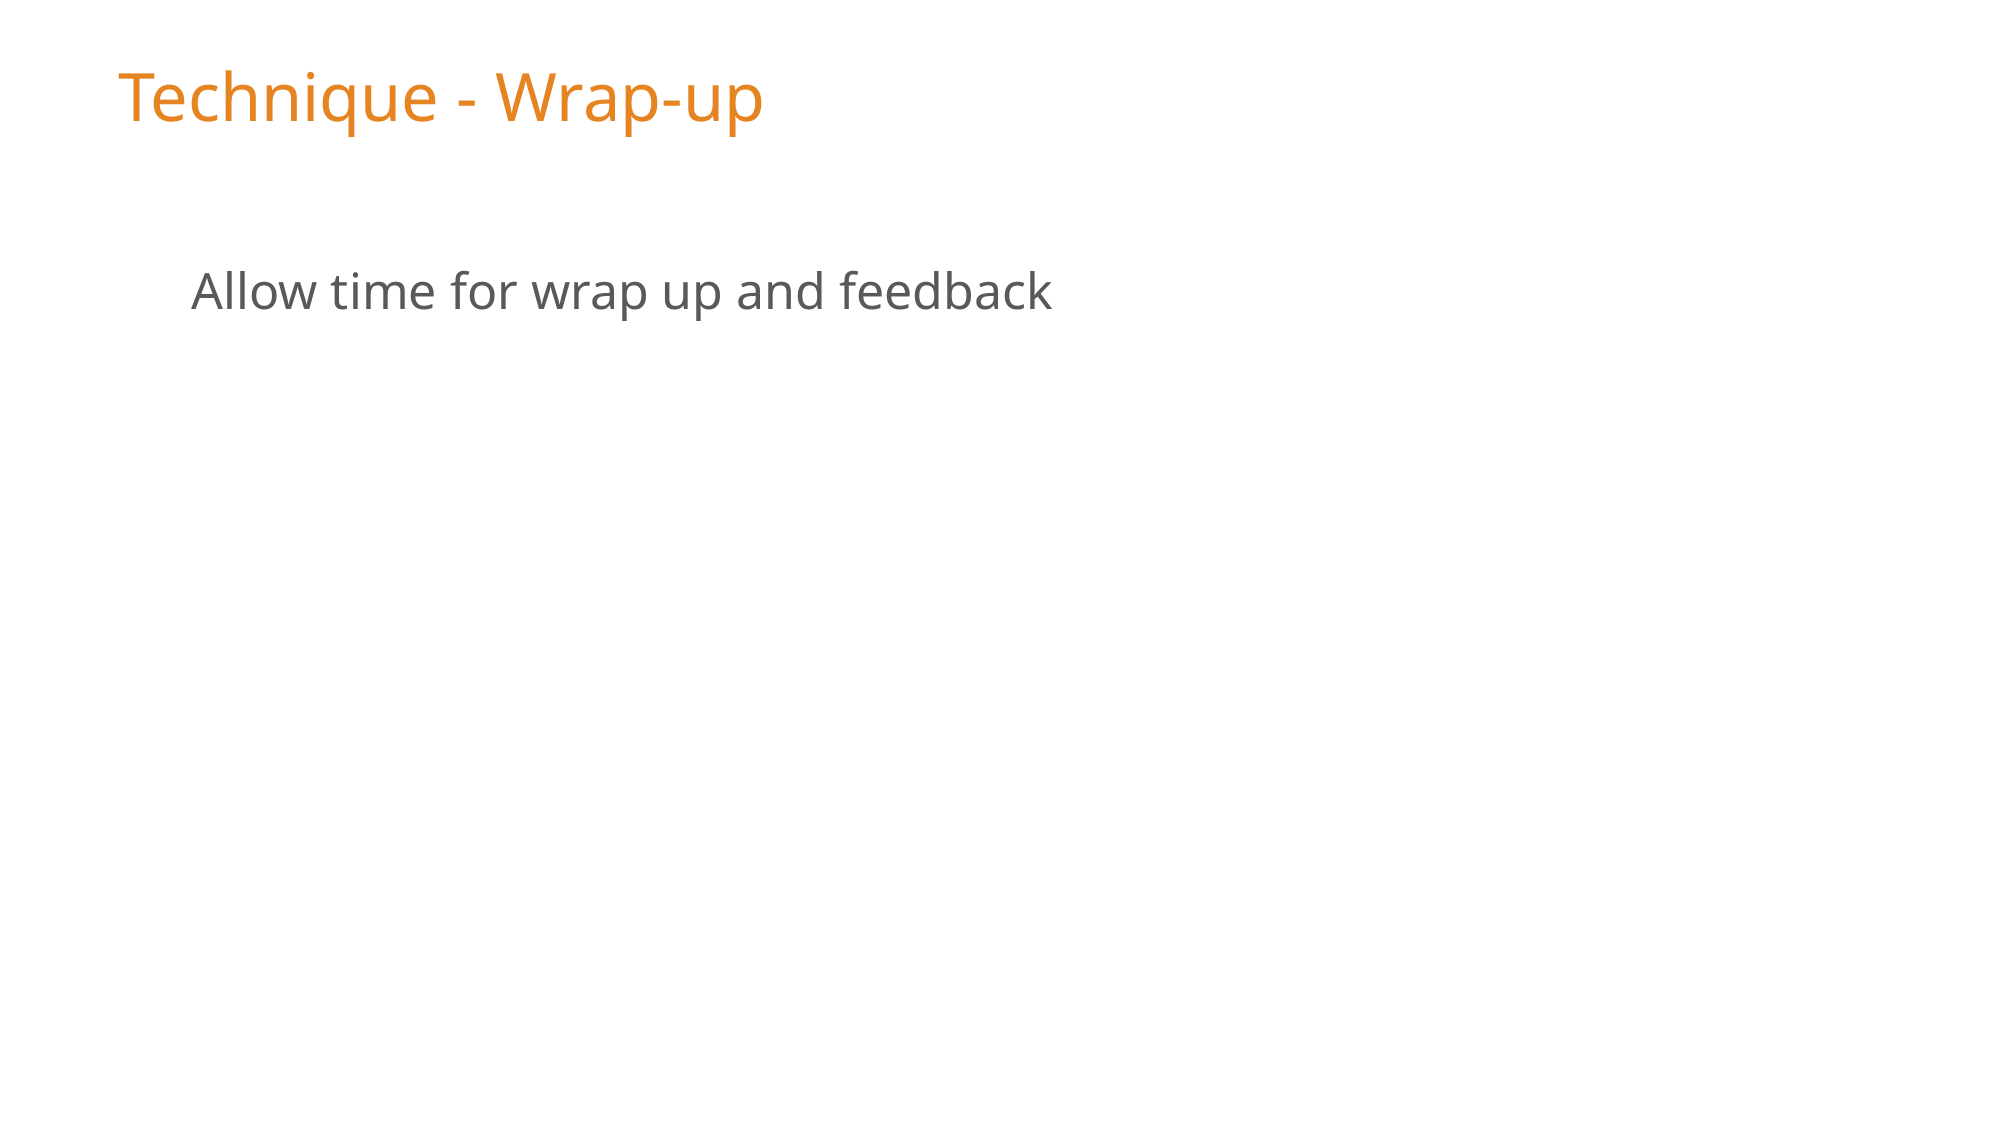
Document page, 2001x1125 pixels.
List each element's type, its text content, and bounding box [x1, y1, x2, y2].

title Technique - Wrap-up [118, 54, 1902, 138]
list Allow time for wrap up and feedback [116, 250, 1900, 965]
